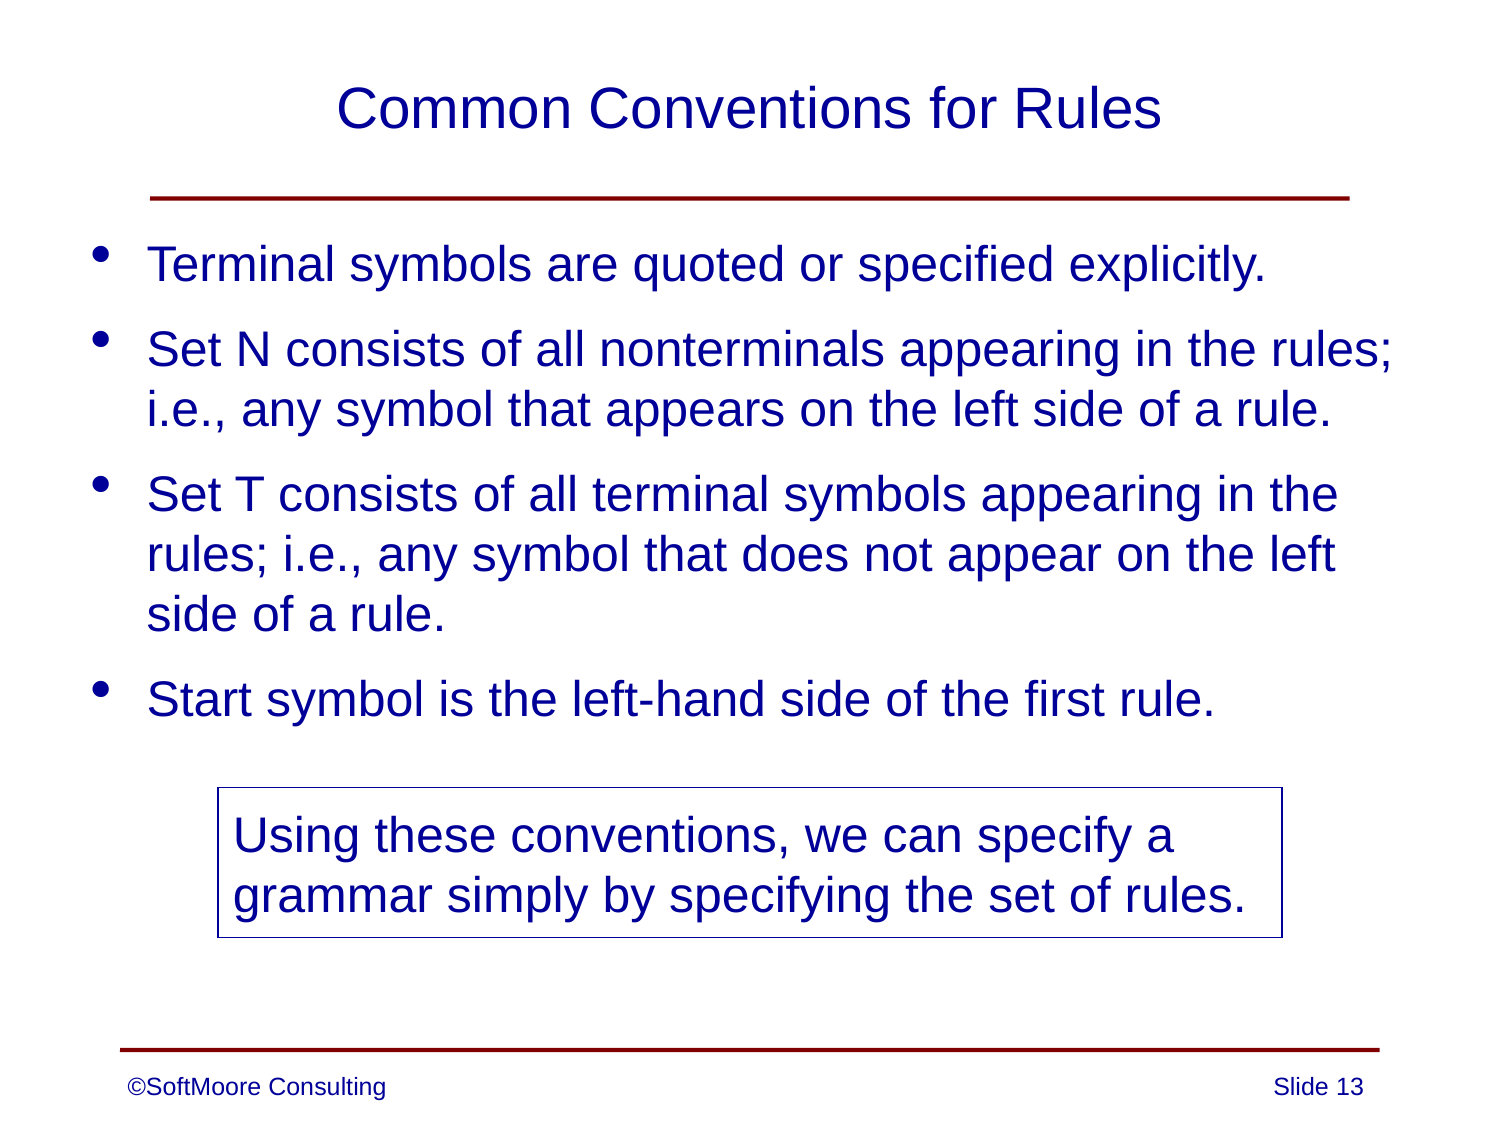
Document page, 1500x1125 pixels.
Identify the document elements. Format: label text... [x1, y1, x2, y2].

footer ©SoftMoore Consulting [111, 1061, 563, 1109]
text_box Using these conventions, we can specify a grammar simply by specifying the set of rules. [217, 787, 1283, 938]
title Common Conventions for Rules [149, 22, 1350, 188]
slide_number Slide 13 [1078, 1061, 1380, 1109]
list Terminal symbols are quoted or specified explicitly. Set N consists of all nonterminals appearing in the rules; i.e., any symbol that appears on the left side of a rule. Set T consists of all terminal symbols appearing in the rules; i.e., any symbol that does not appear on the left side of a rule. Start symbol is the left-hand side of the first rule. [74, 223, 1425, 1034]
